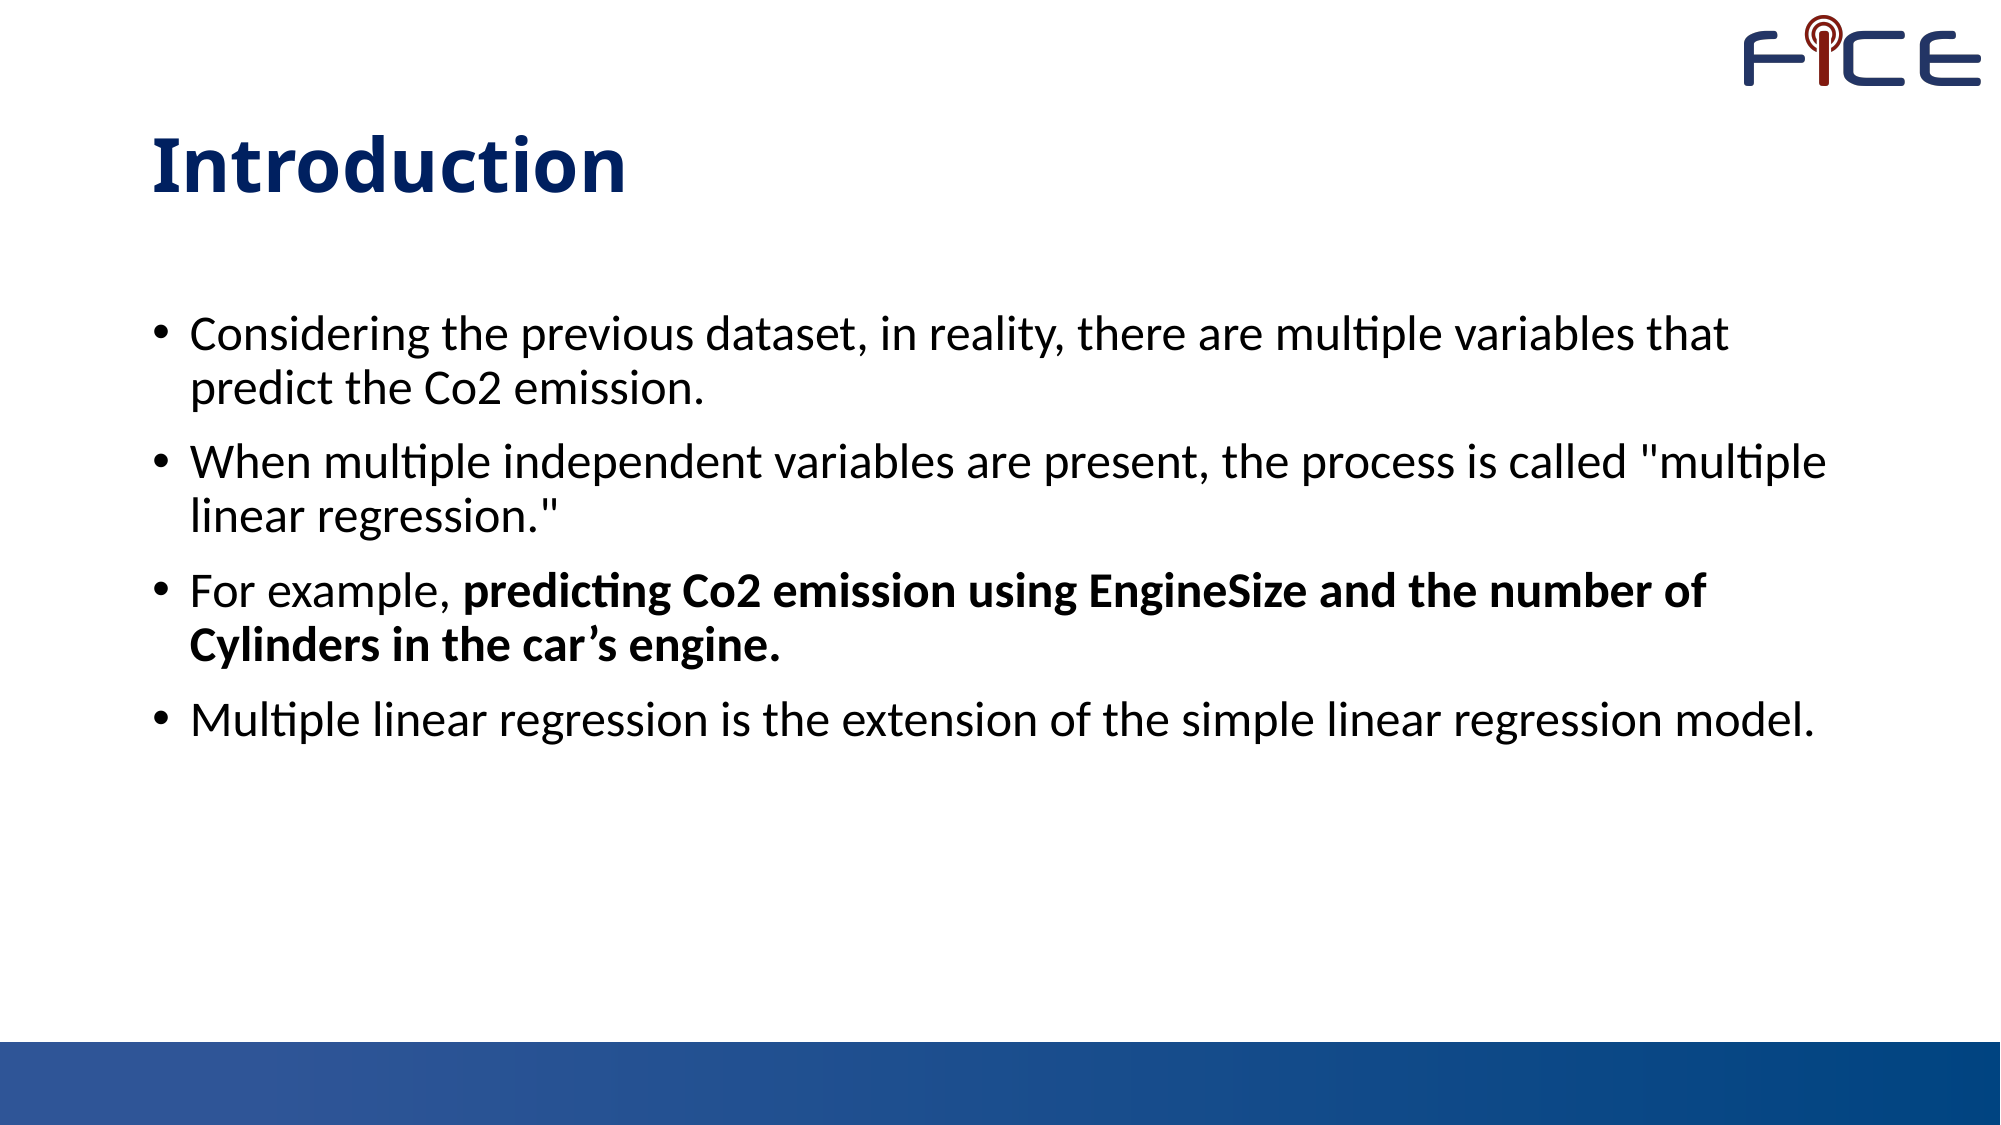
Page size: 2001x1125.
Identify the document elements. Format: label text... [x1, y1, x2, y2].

list Considering the previous dataset, in reality, there are multiple variables that predict the Co2 emission. When multiple independent variables are present, the process is called "multiple linear regression." For example, predicting Co2 emission using EngineSize and the number of Cylinders in the car’s engine. Multiple linear regression is the extension of the simple linear regression model. [137, 299, 1863, 1014]
picture [1744, 15, 1981, 86]
title Introduction [137, 59, 1863, 278]
